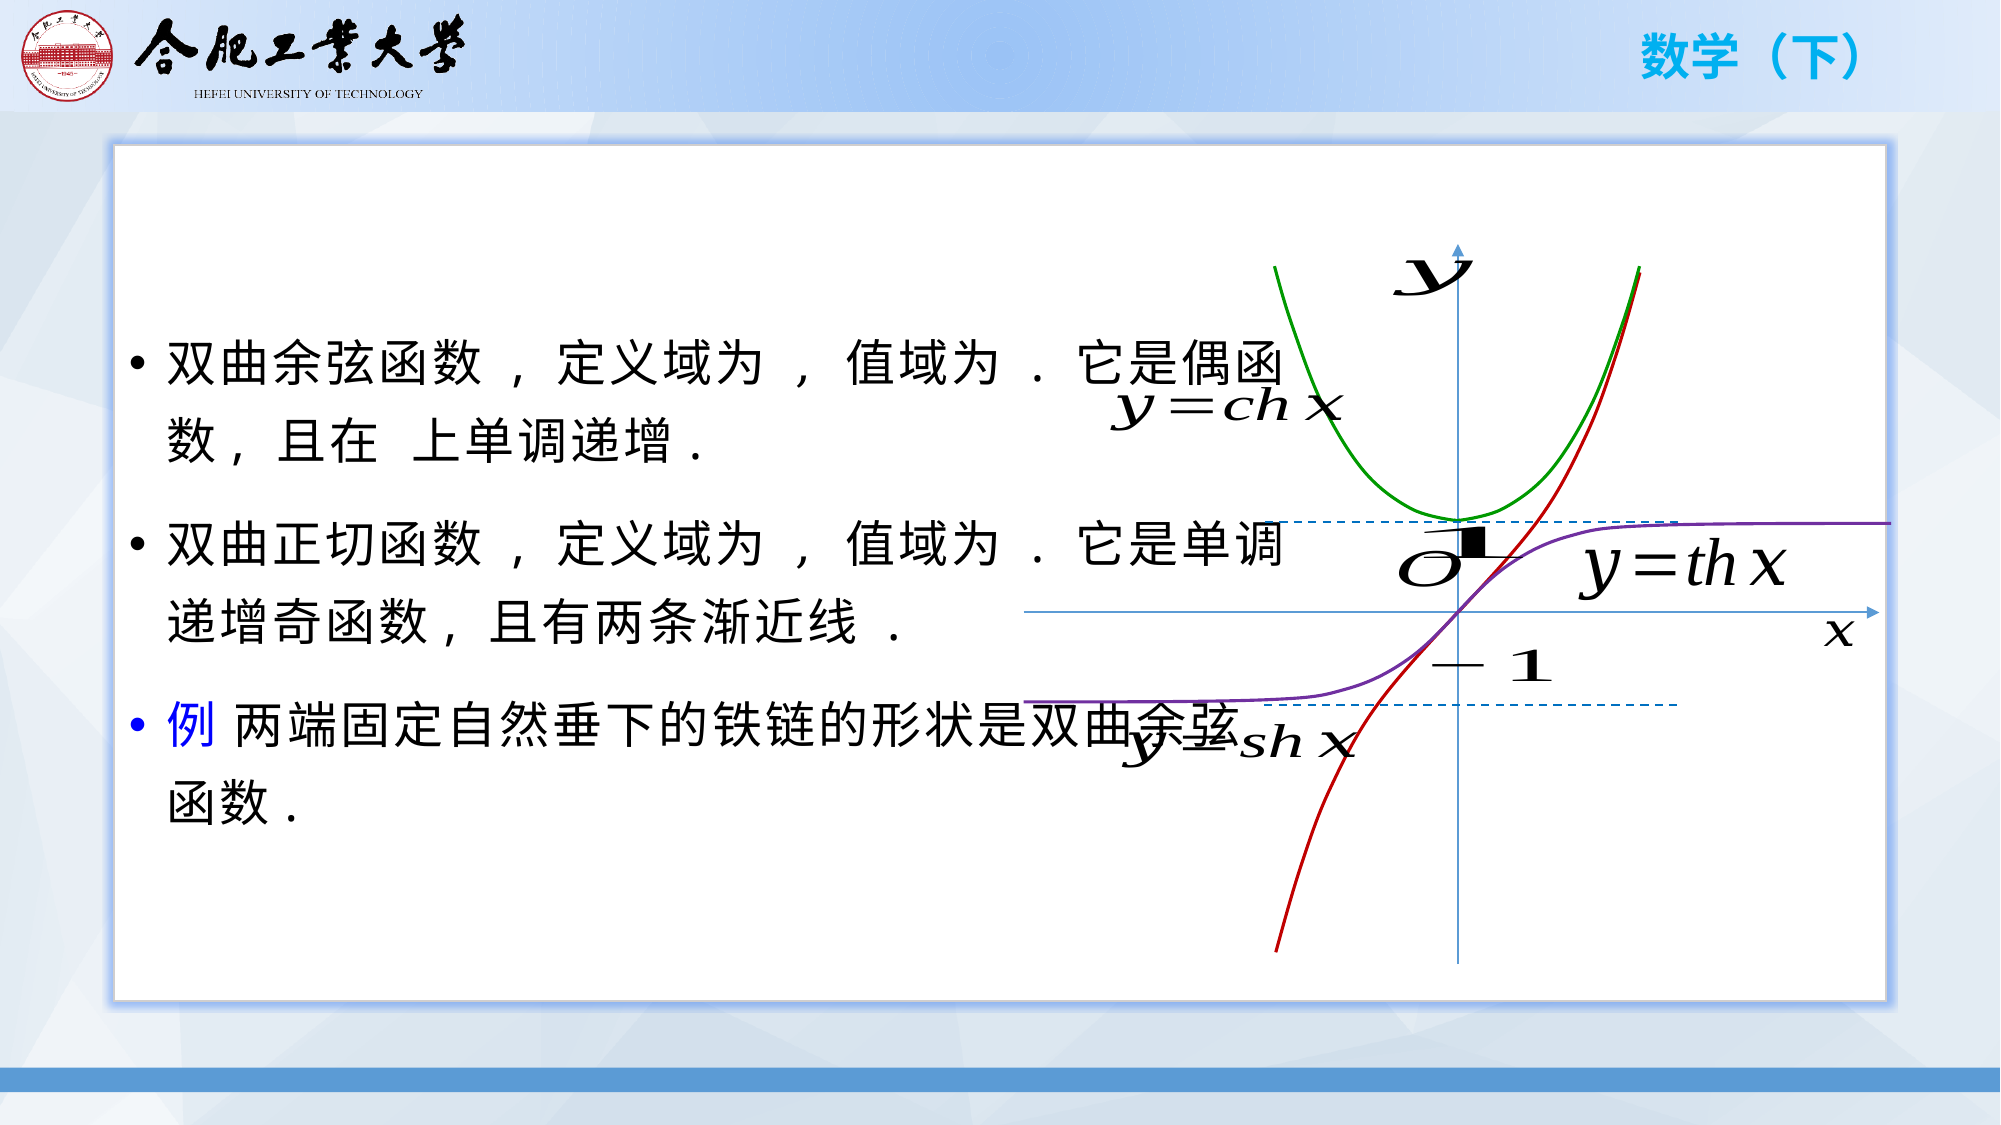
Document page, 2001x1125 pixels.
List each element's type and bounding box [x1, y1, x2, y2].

picture [0, 0, 2001, 1125]
picture [21, 10, 113, 102]
text_box [1023, 523, 1892, 702]
text_box [1275, 705, 1640, 953]
picture [134, 13, 465, 98]
text_box [1274, 266, 1640, 521]
